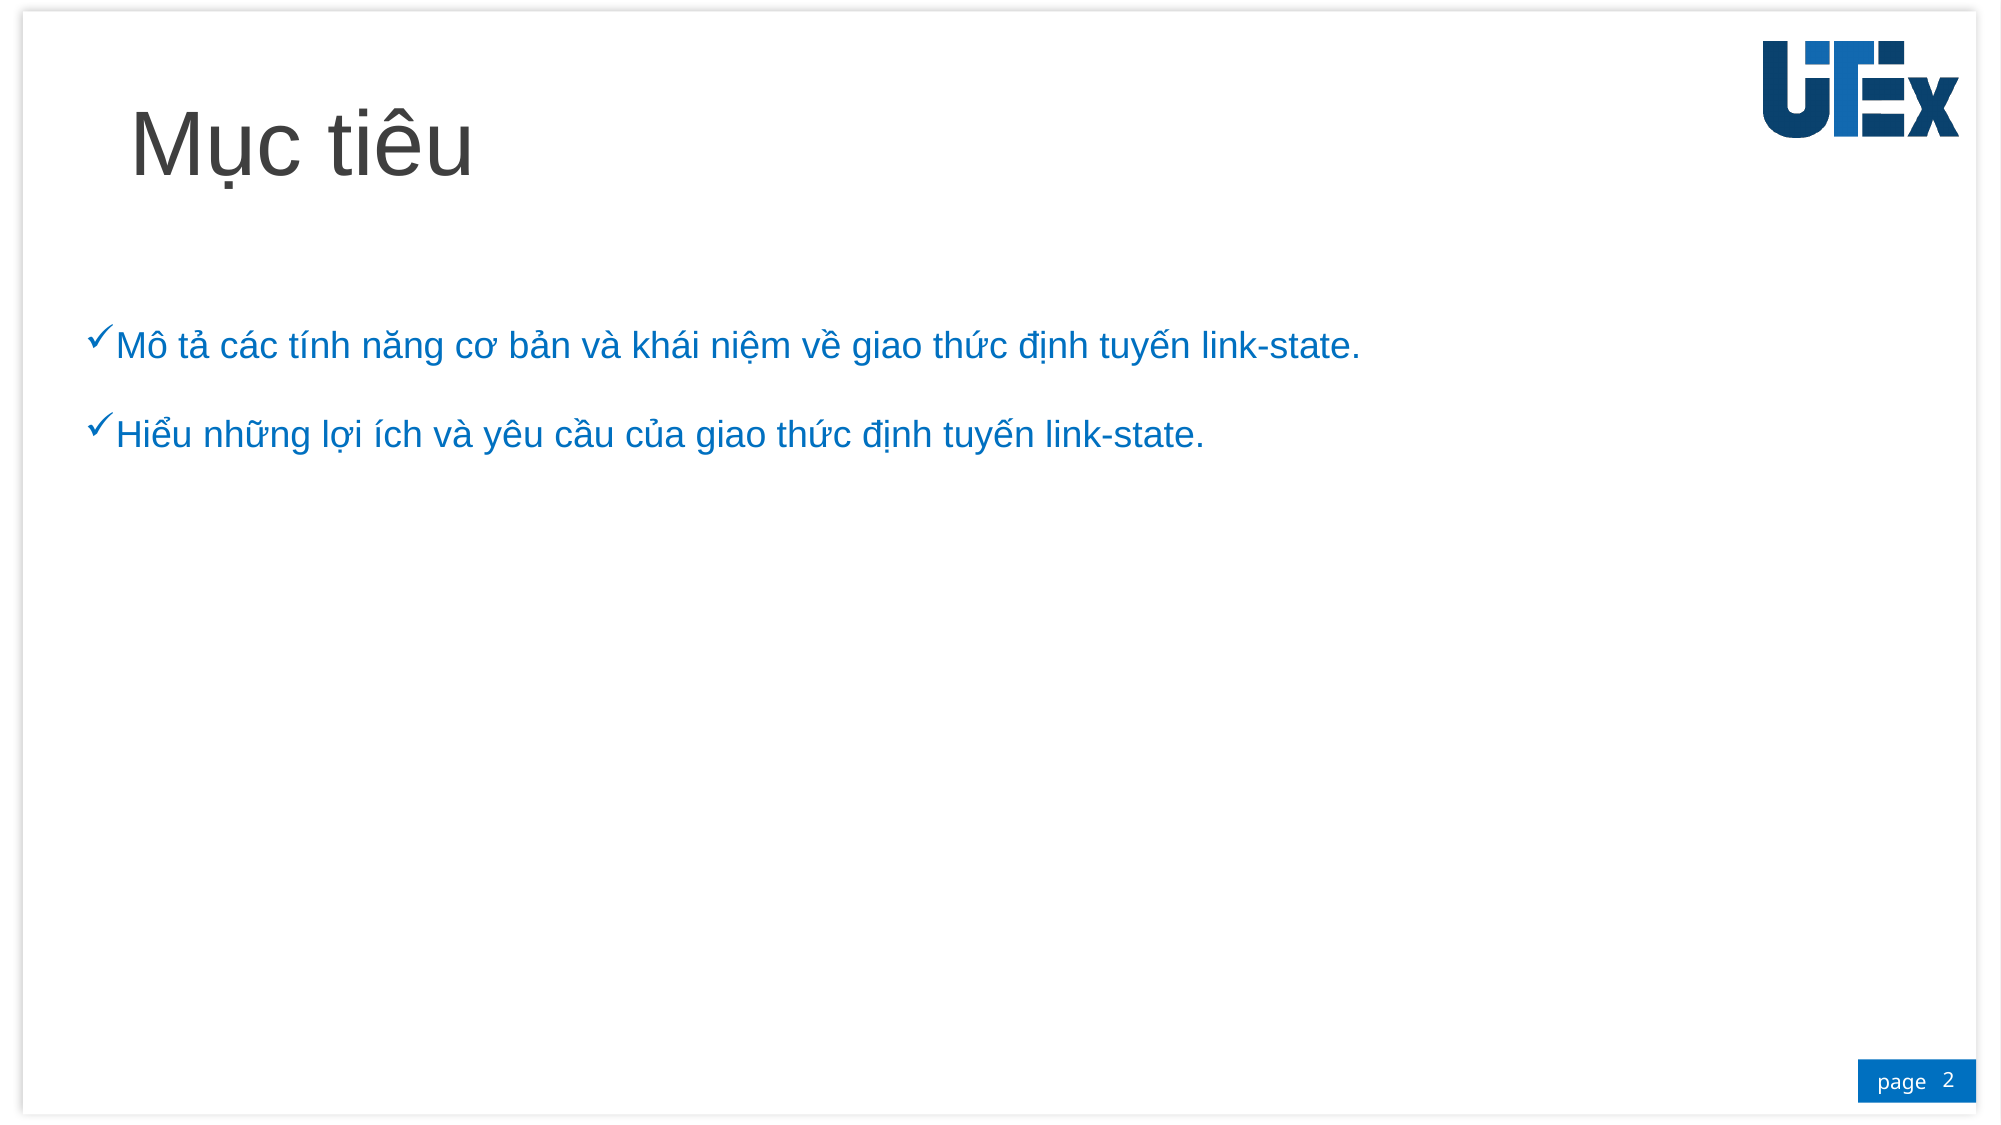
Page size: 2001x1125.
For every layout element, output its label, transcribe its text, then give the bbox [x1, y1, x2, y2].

slide_number 2 [1877, 1058, 1970, 1104]
title Mục tiêu [114, 64, 1764, 227]
picture [1763, 41, 1959, 138]
list Mô tả các tính năng cơ bản và khái niệm về giao thức định tuyến link-state. Hiểu những lợi ích và yêu cầu của giao thức định tuyến link-state. [69, 319, 1904, 626]
